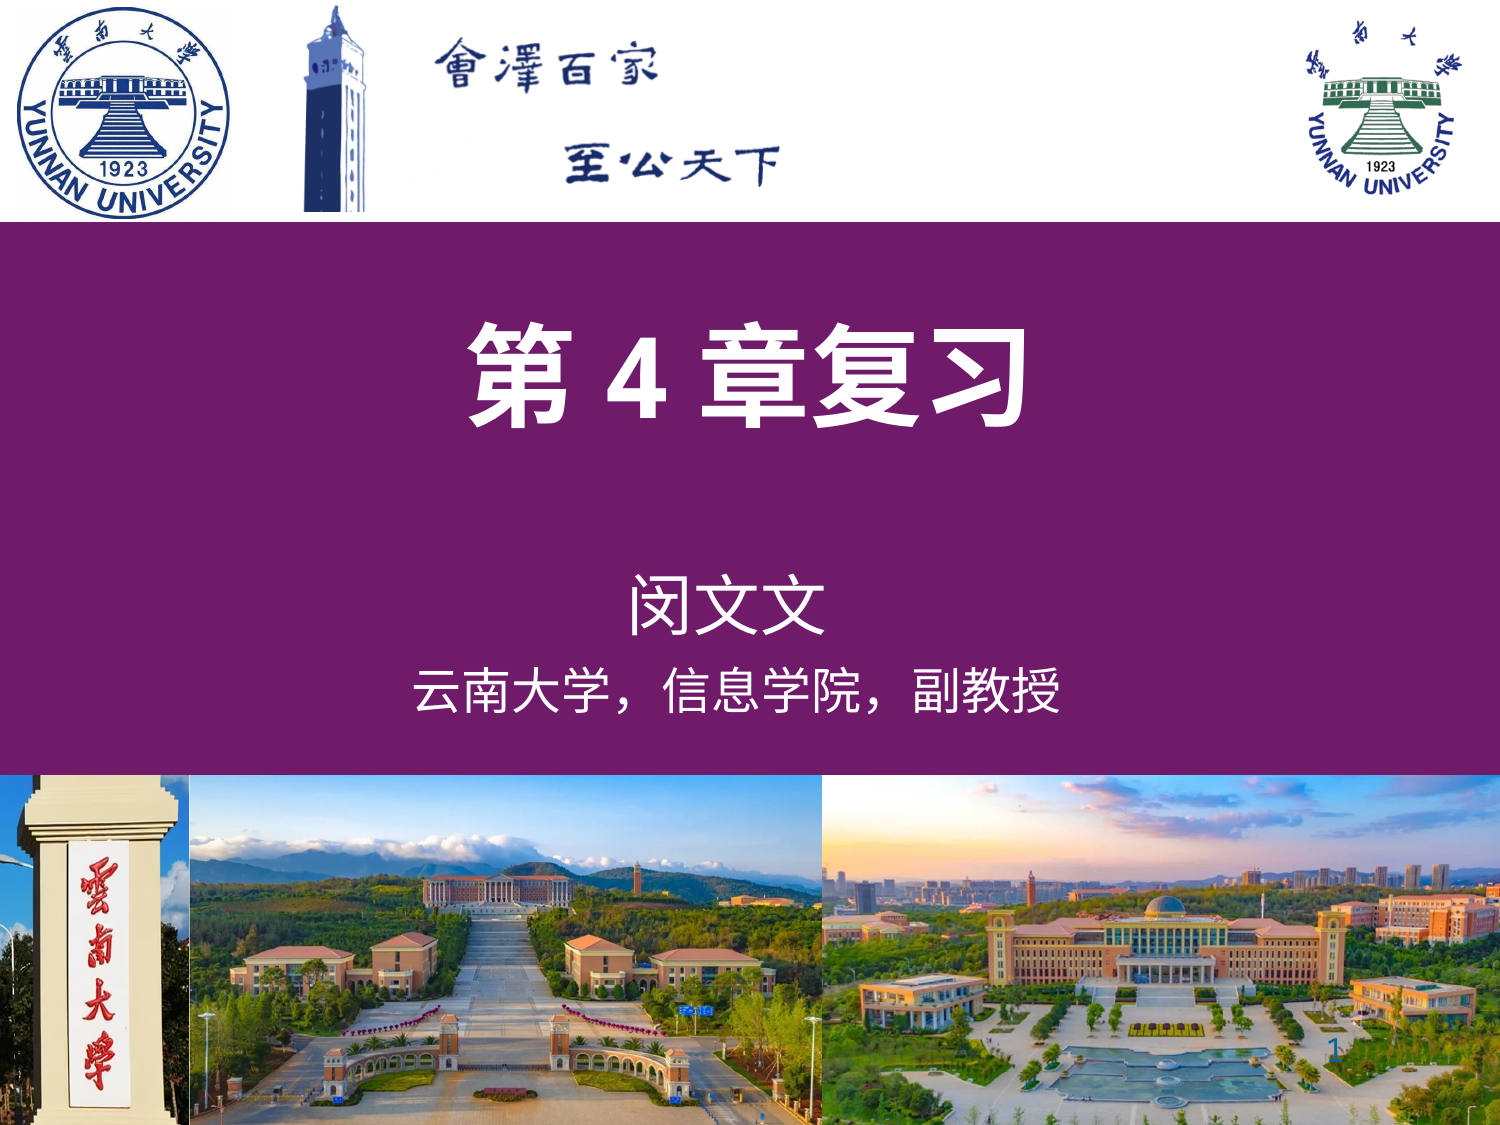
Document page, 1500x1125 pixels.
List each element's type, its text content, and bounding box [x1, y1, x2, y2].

picture [289, 1, 794, 213]
picture [1305, 19, 1463, 195]
text_box [0, 222, 1500, 775]
text_box 闵文文 [612, 556, 843, 651]
picture [17, 7, 232, 219]
text_box 第4章复习 [81, 298, 1417, 514]
picture [0, 775, 1500, 1125]
text_box 云南大学，信息学院，副教授 [396, 652, 1077, 727]
text_box [0, 0, 1500, 211]
